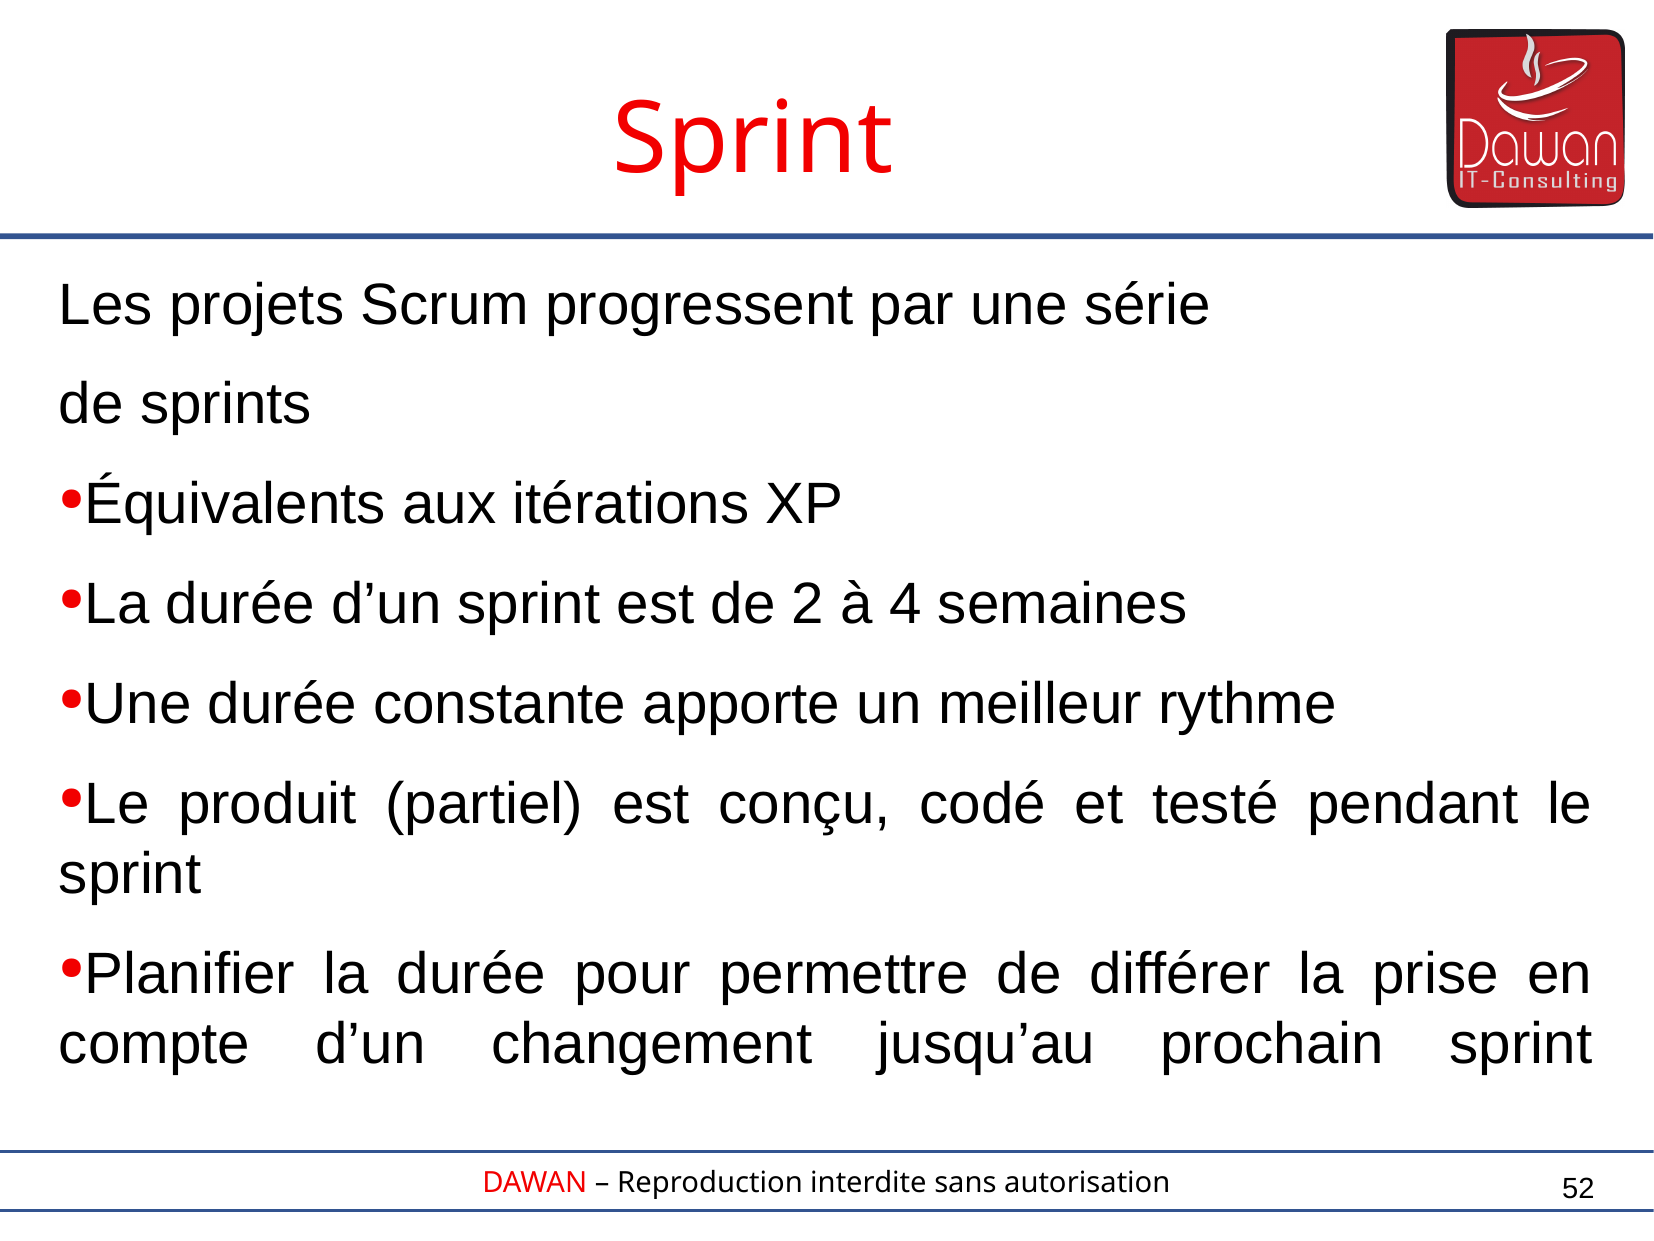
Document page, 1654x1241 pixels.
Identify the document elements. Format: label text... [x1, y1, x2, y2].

slide_number 52 [1535, 1169, 1595, 1233]
list Les projets Scrum progressent par une série de sprints Équivalents aux itérations XP La durée d’un sprint est de 2 à 4 semaines Une durée constante apporte un meilleur rythme Le produit (partiel) est conçu, codé et testé pendant le sprint Planifier la durée pour permettre de différer la prise en compte d’un changement jusqu’au prochain sprint [59, 265, 1595, 1109]
picture [1447, 29, 1625, 208]
title Sprint [59, 29, 1447, 237]
